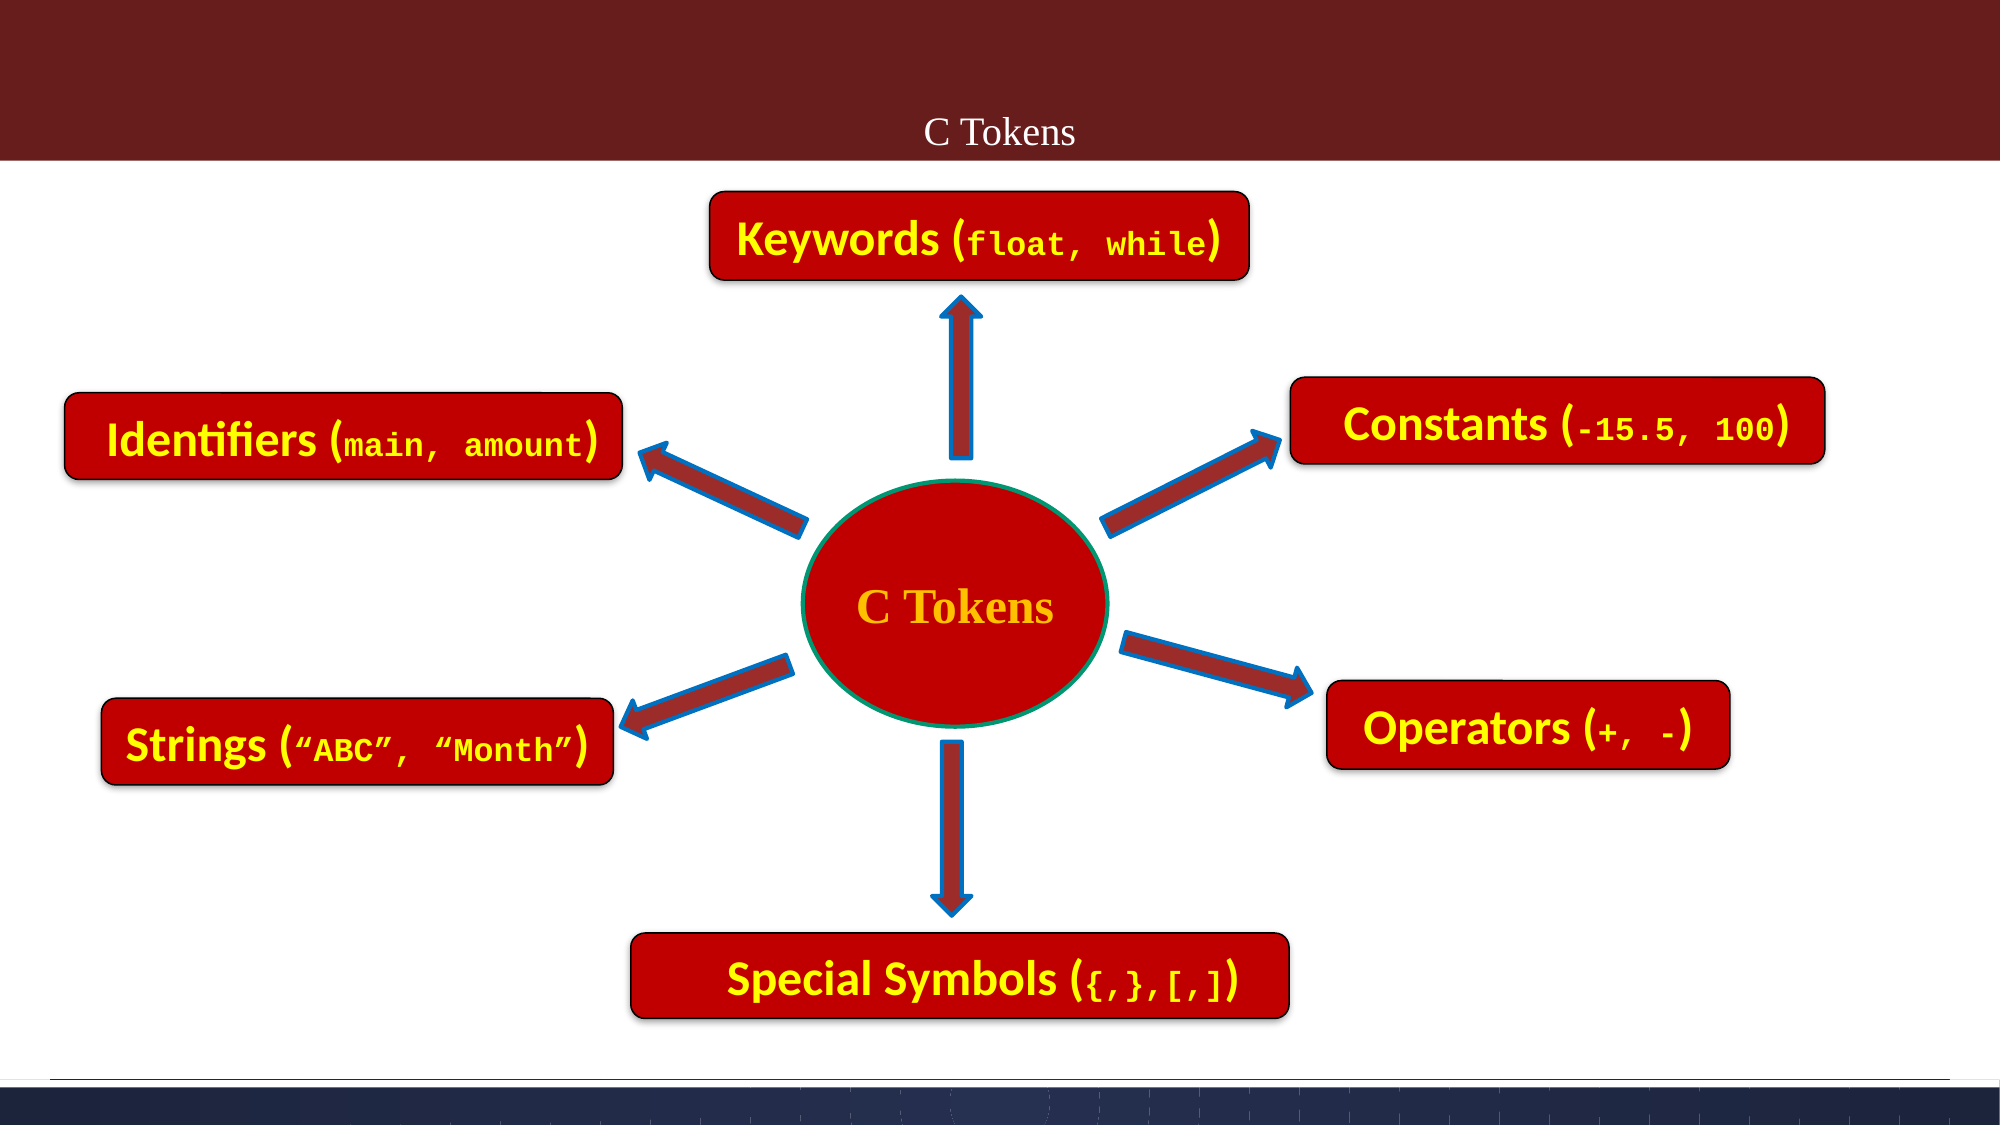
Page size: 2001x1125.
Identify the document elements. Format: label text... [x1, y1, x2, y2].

text_box Strings (“ABC”, “Month”) [101, 698, 614, 785]
text_box Special Symbols ({,},[,]) [630, 933, 1290, 1019]
text_box [941, 296, 982, 459]
list [219, 160, 1780, 1086]
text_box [802, 480, 1108, 727]
text_box [639, 442, 802, 538]
text_box [1120, 632, 1312, 708]
text_box [1108, 430, 1280, 537]
text_box Constants (-15.5, 100) [1290, 377, 1825, 464]
text_box Keywords (float, while) [709, 191, 1250, 281]
text_box [620, 654, 793, 739]
text_box Operators (+, -) [1326, 680, 1730, 770]
title C Tokens [0, 0, 2000, 161]
text_box Identifiers (main, amount) [64, 392, 623, 480]
text_box [932, 741, 972, 916]
